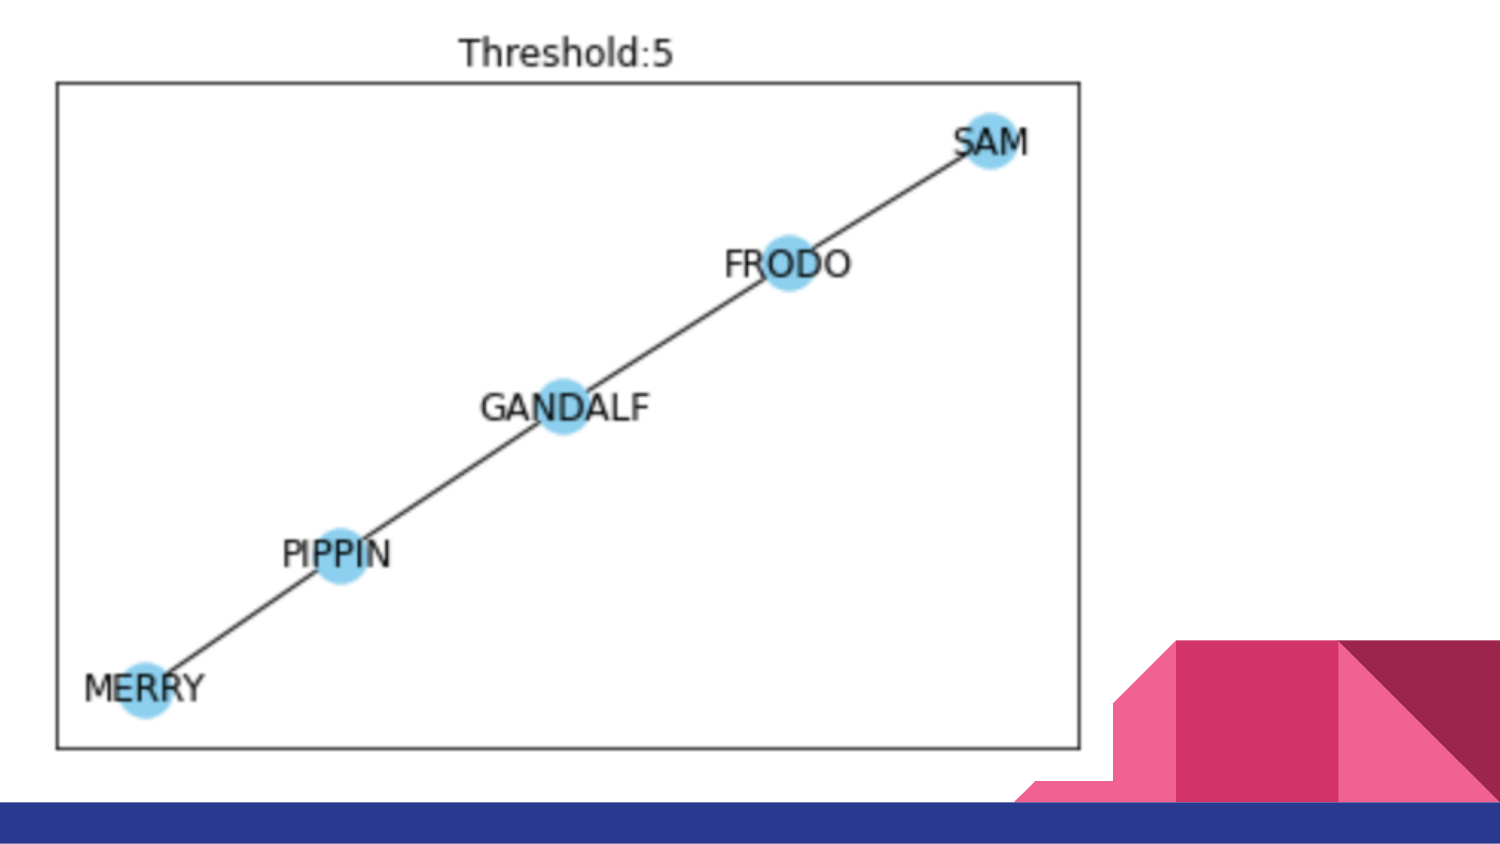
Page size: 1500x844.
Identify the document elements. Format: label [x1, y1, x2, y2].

picture [24, 24, 1114, 781]
